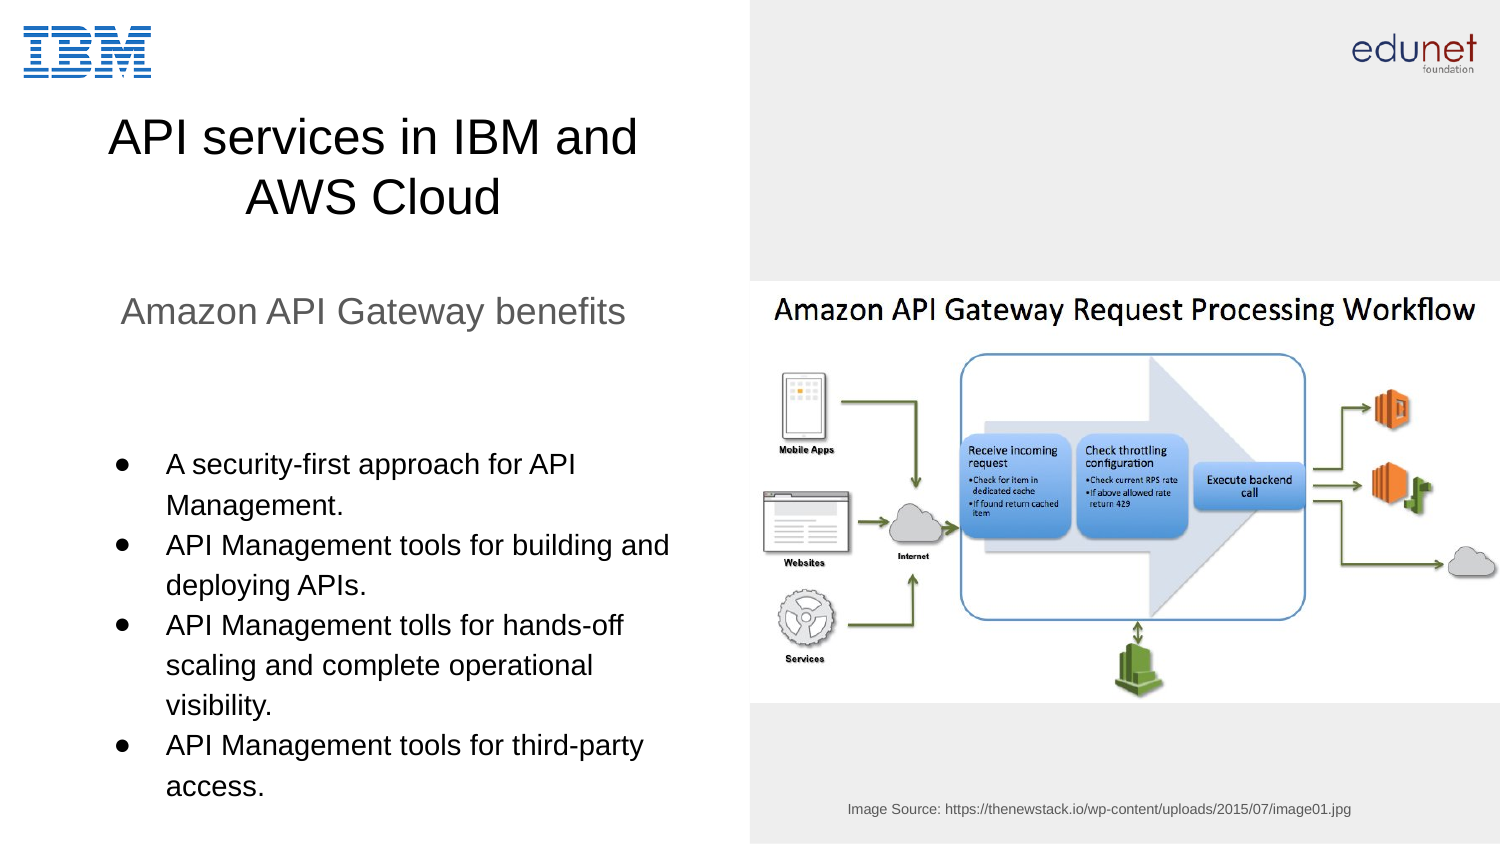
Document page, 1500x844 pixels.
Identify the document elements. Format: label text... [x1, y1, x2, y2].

picture [1350, 26, 1480, 78]
title API services in IBM and AWS Cloud [41, 142, 706, 248]
list Image Source: https://thenewstack.io/wp-content/uploads/2015/07/image01.jpg [832, 782, 1390, 812]
picture [23, 26, 151, 78]
subtitle Amazon API Gateway benefits [41, 257, 706, 363]
list A security-first approach for API Management. API Management tools for building and deploying APIs. API Management tolls for hands-off scaling and complete operational visibility. API Management tools for third-party access. [75, 477, 706, 765]
picture [749, 281, 1500, 704]
